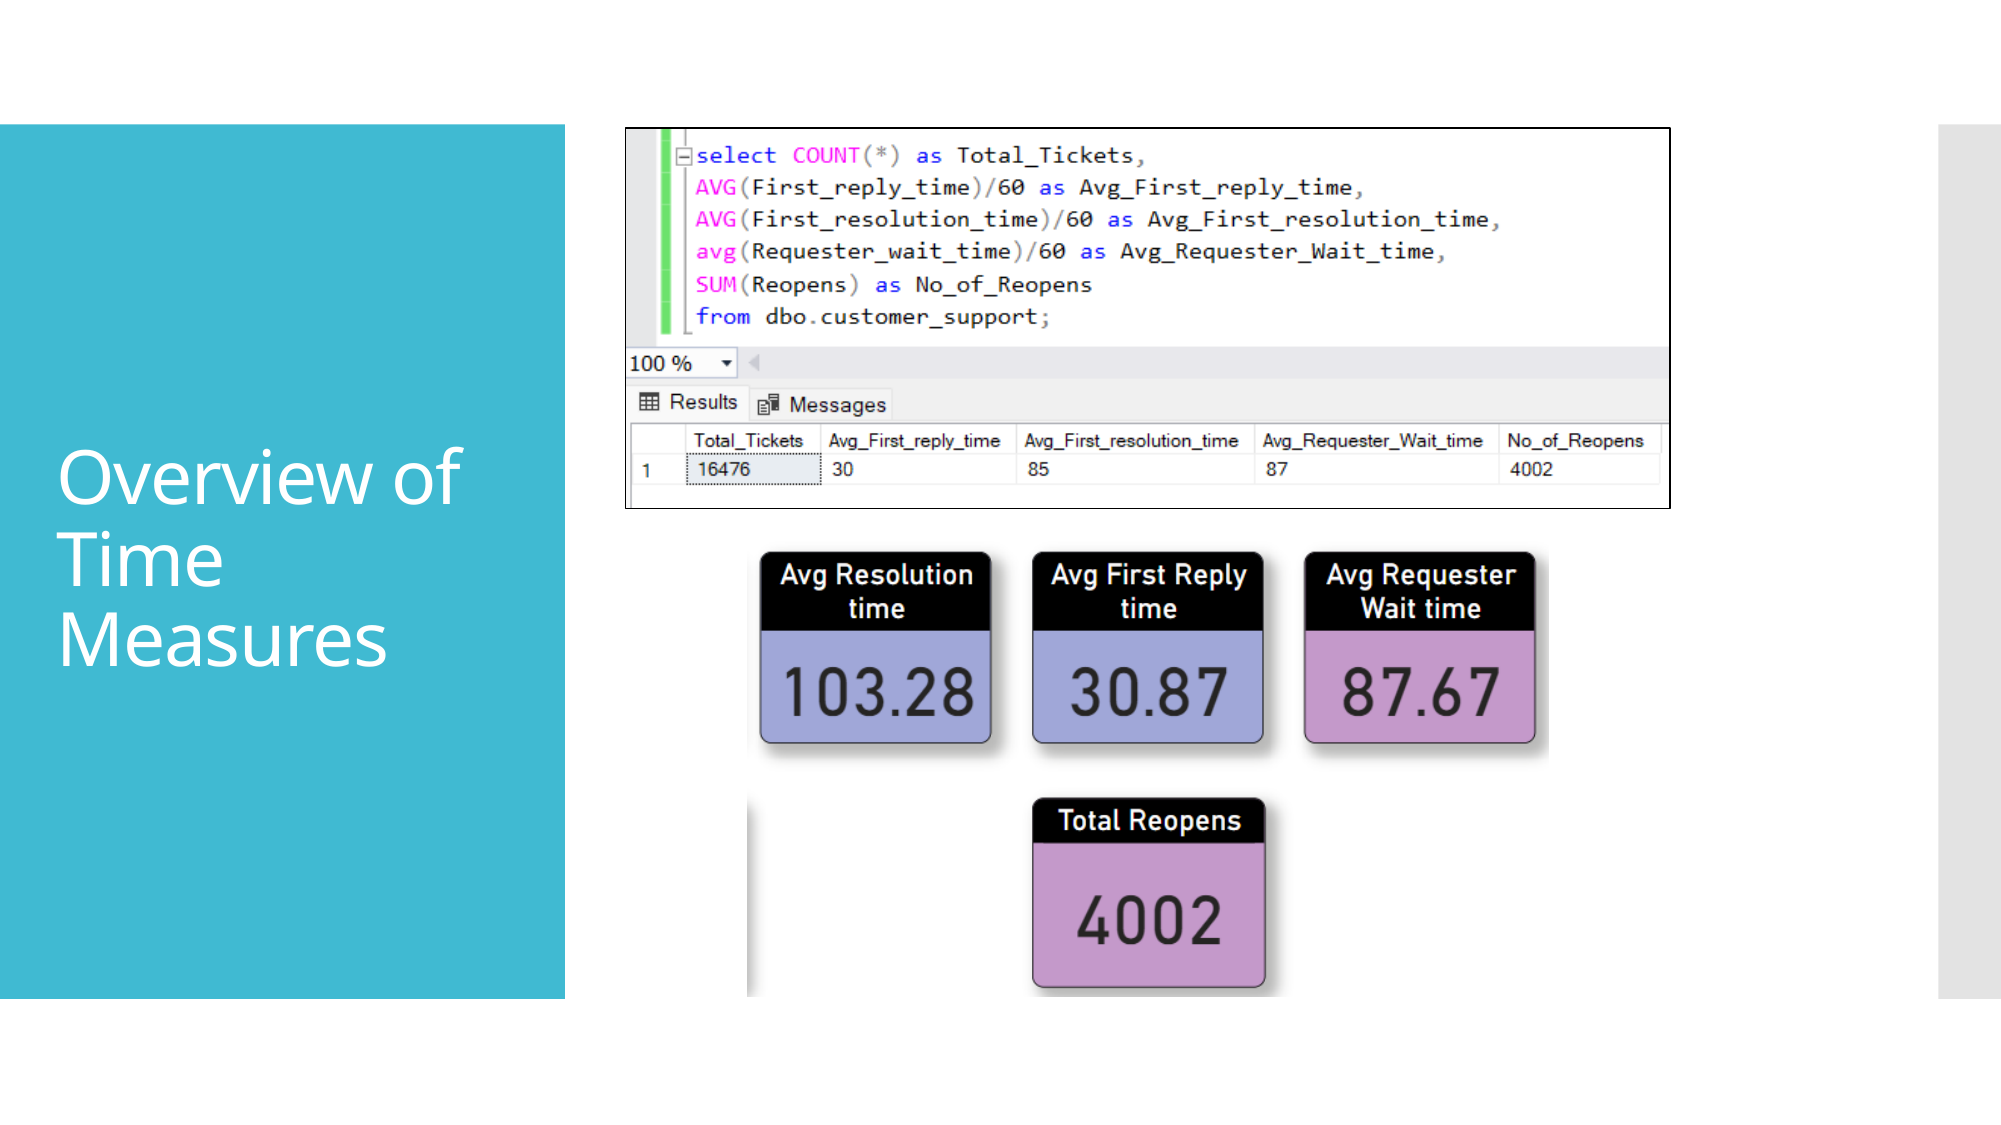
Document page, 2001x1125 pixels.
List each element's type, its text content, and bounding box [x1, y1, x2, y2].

picture [626, 128, 1670, 508]
picture [746, 538, 1549, 997]
title Overview of Time Measures [41, 184, 525, 940]
